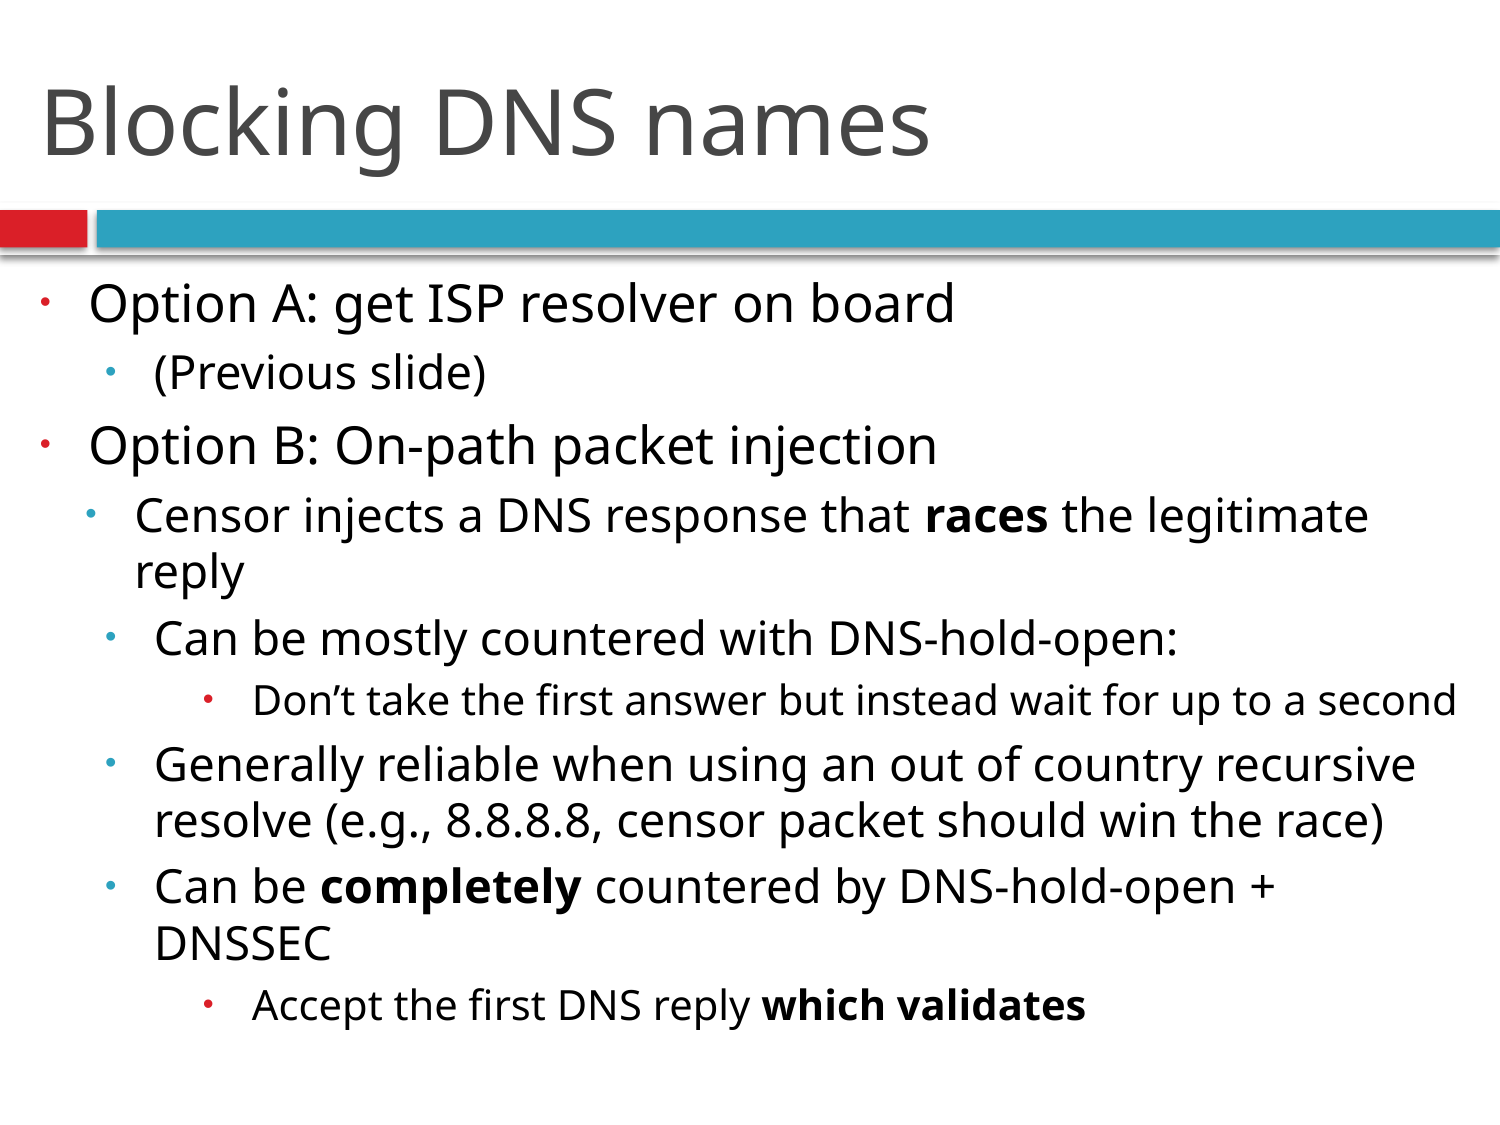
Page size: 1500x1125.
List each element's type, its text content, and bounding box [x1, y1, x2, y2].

title Blocking DNS names [24, 37, 1475, 200]
list Option A: get ISP resolver on board (Previous slide) Option B: On-path packet injection Censor injects a DNS response that races the legitimate reply Can be mostly countered with DNS-hold-open: Don’t take the first answer but instead wait for up to a second Generally reliable when using an out of country recursive resolve (e.g., 8.8.8.8, censor packet should win the race) Can be completely countered by DNS-hold-open + DNSSEC Accept the first DNS reply which validates [24, 262, 1475, 1100]
